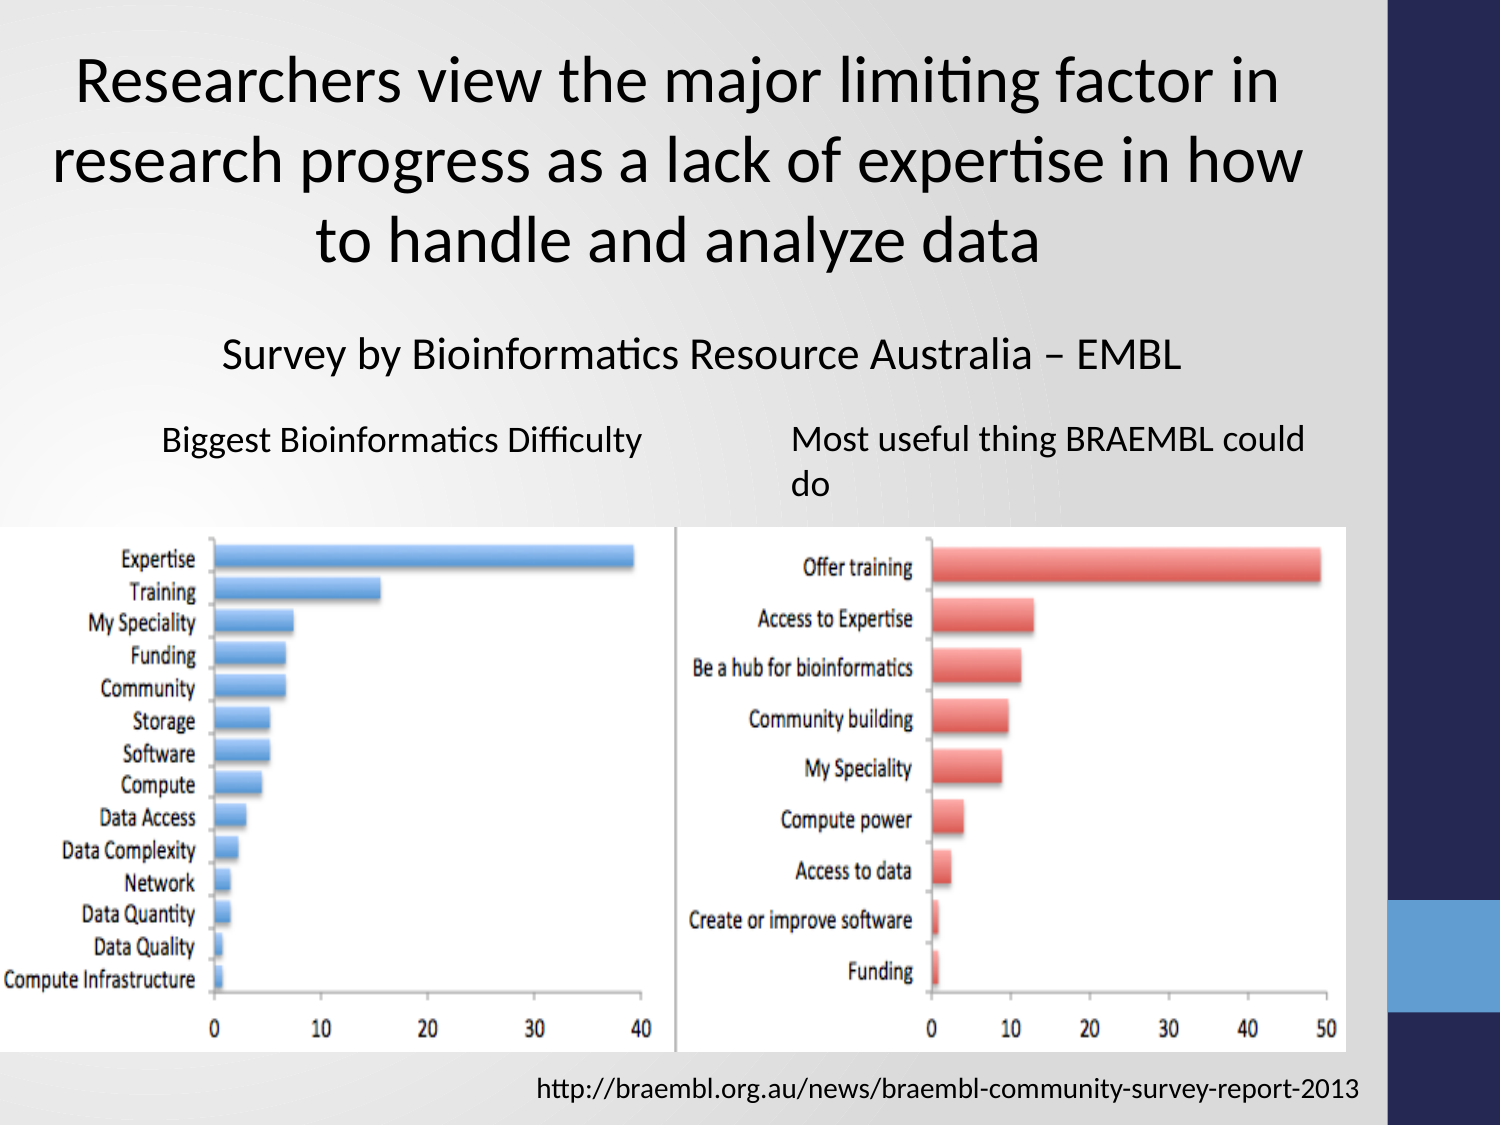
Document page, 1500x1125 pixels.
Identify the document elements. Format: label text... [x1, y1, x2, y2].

text_box http://braembl.org.au/news/braembl-community-survey-report-2013 [521, 1061, 1376, 1125]
text_box Survey by Bioinformatics Resource Australia – EMBL [208, 317, 1197, 386]
text_box Researchers view the major limiting factor in research progress as a lack of expertise in how to handle and analyze data [31, 29, 1326, 283]
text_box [0, 406, 1354, 1053]
